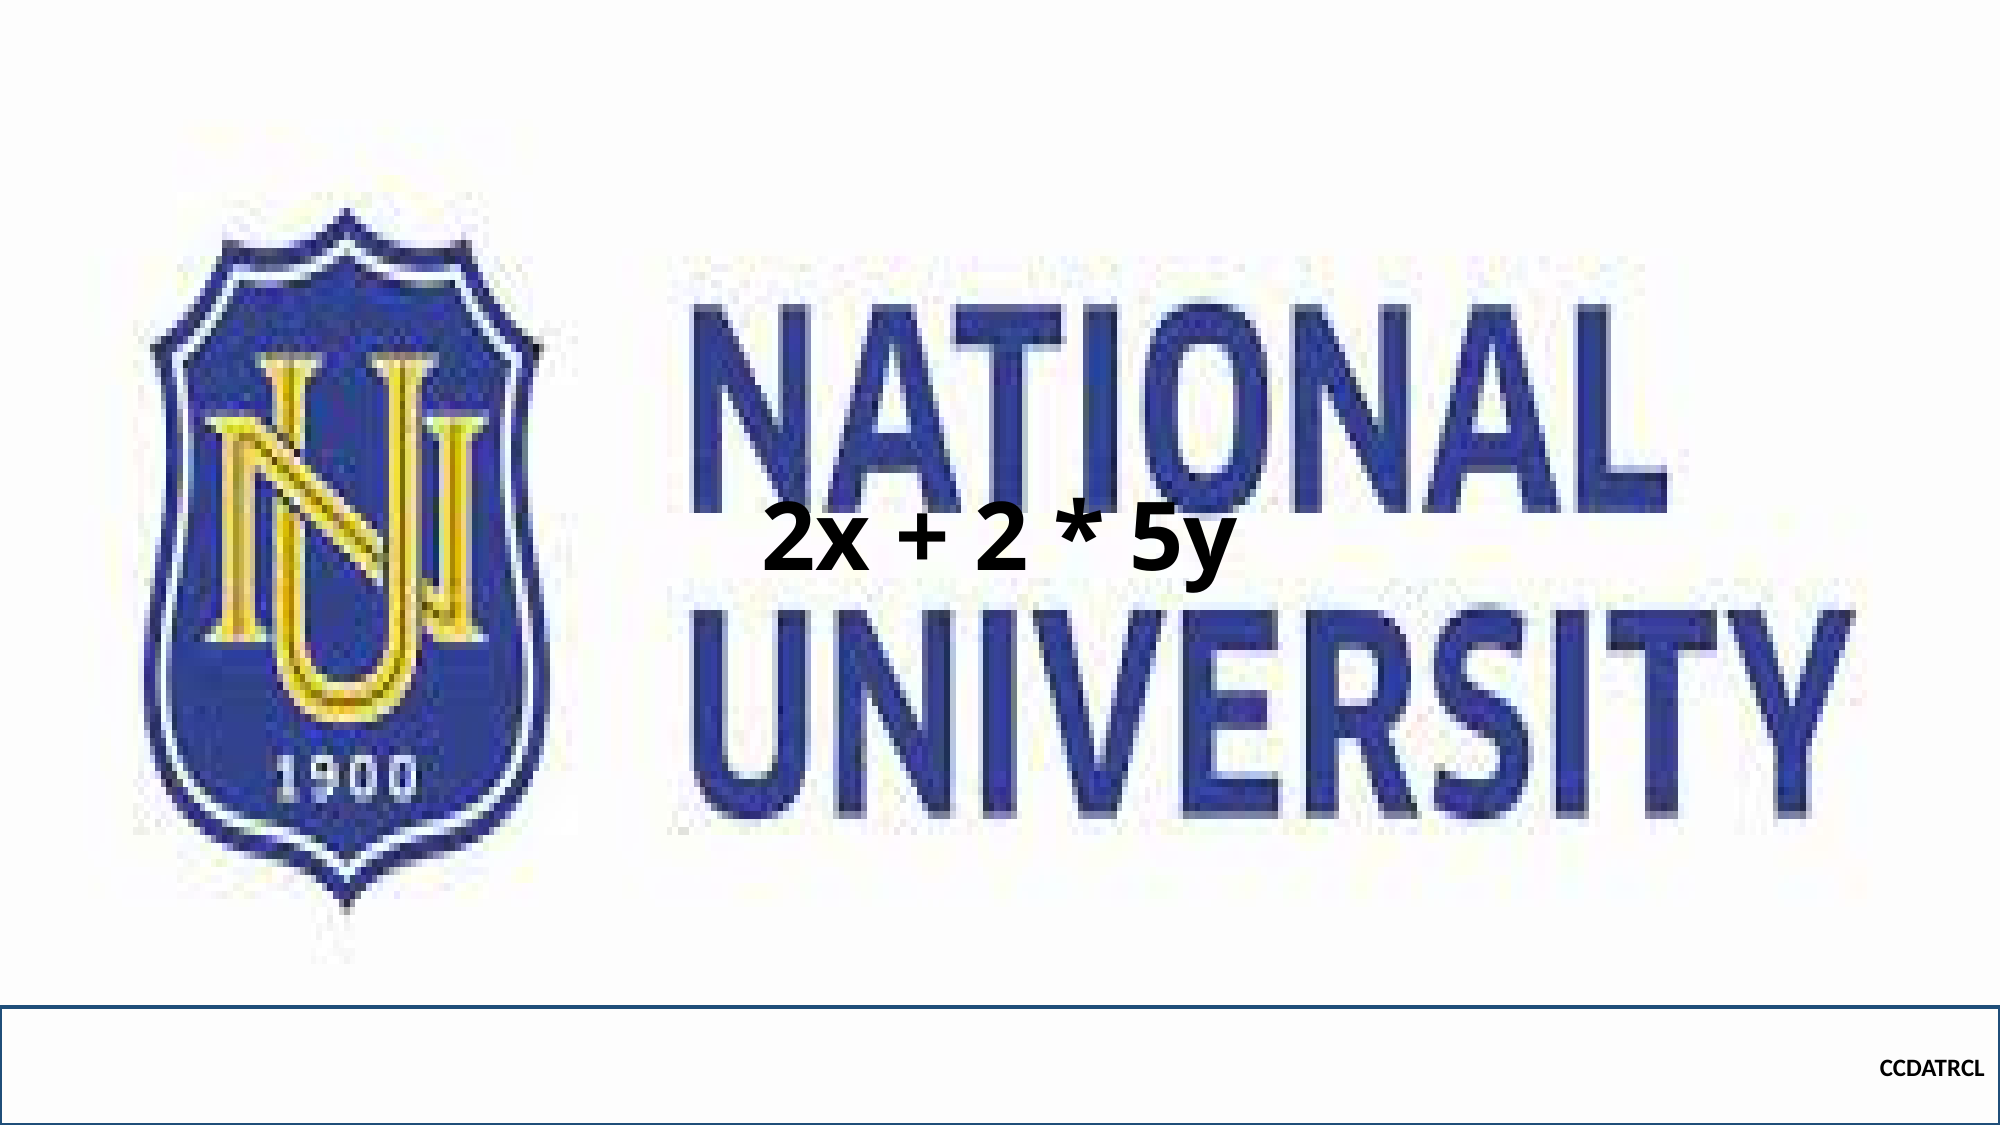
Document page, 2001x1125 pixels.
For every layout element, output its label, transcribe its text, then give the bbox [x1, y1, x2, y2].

footer CCDATRCL [0, 1007, 2000, 1125]
title 2x + 2 * 5y [249, 480, 1750, 598]
picture [0, 0, 2000, 1007]
